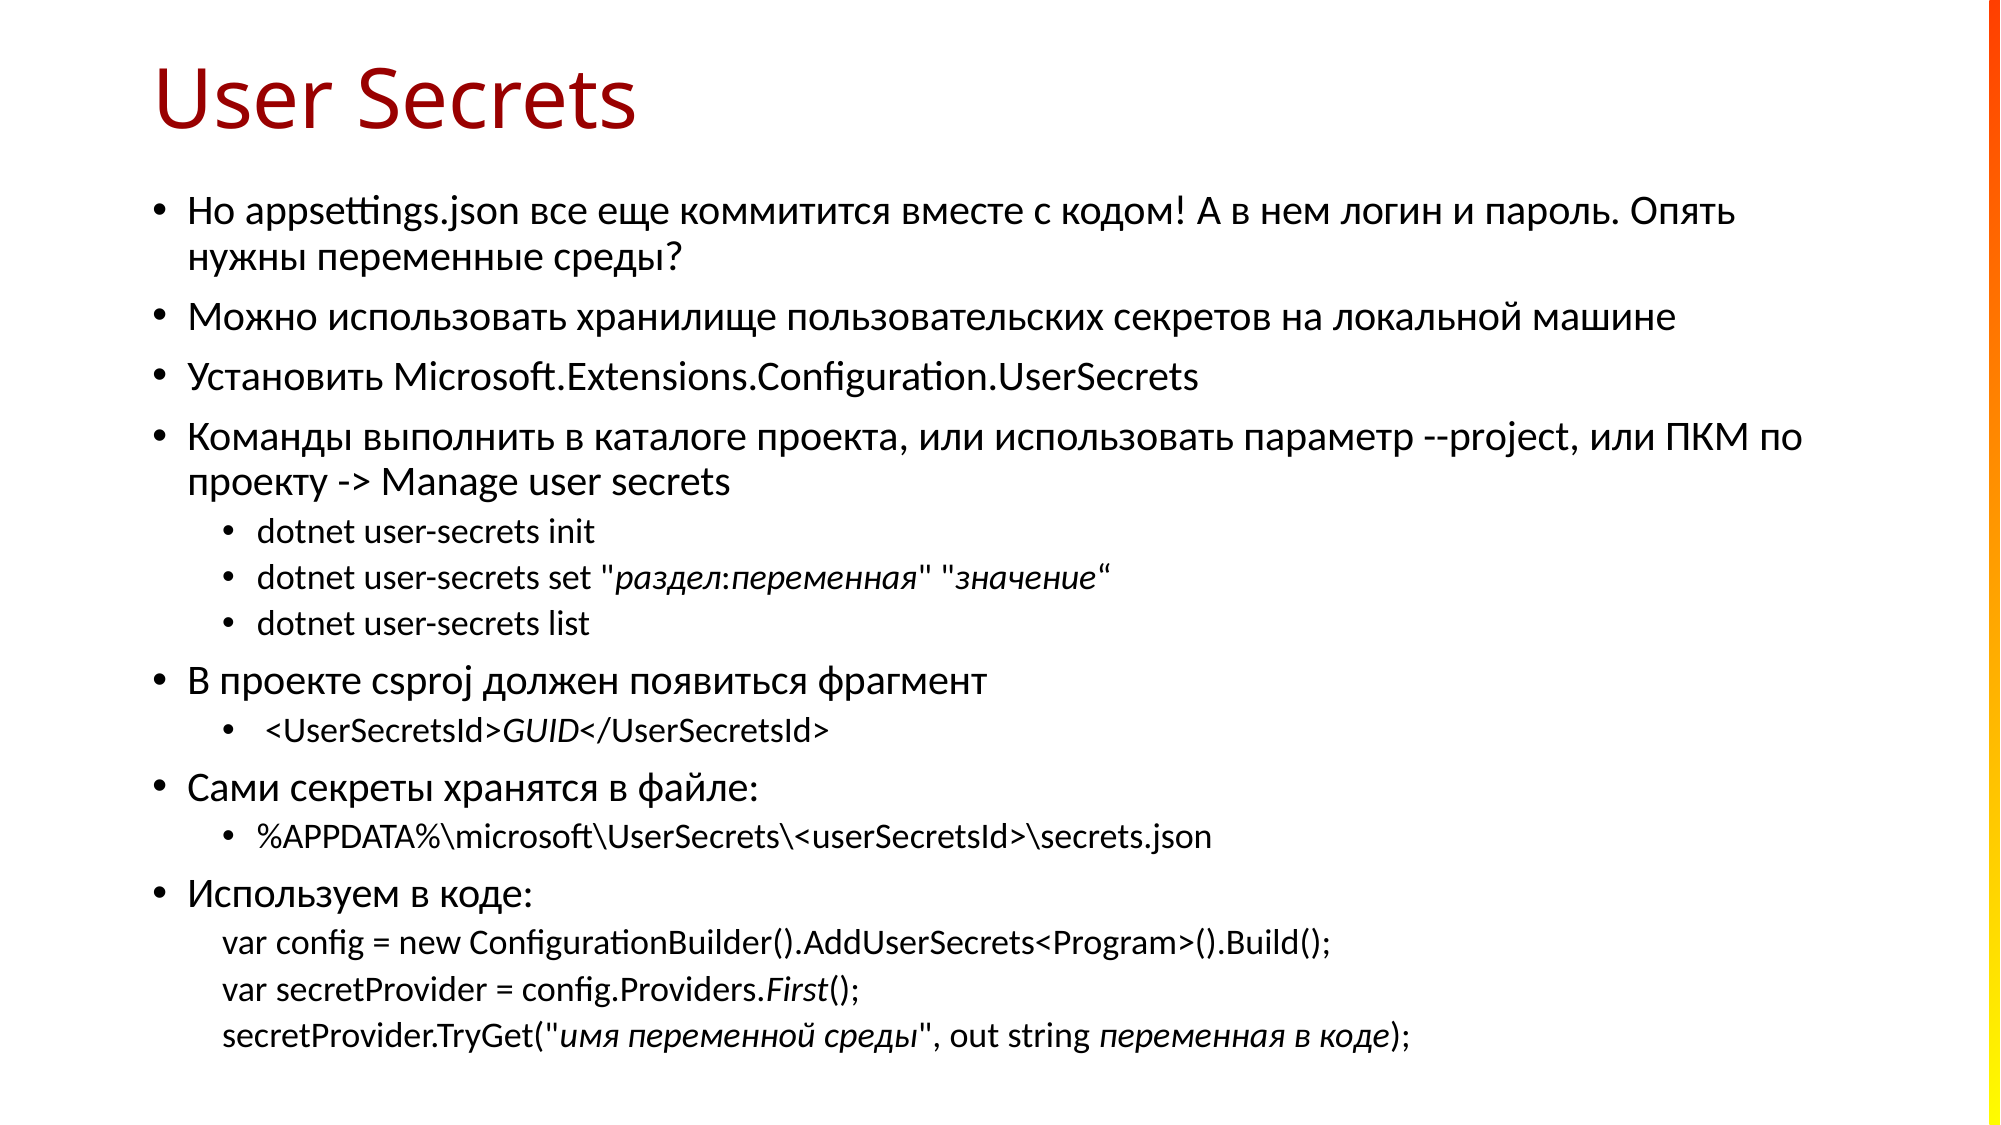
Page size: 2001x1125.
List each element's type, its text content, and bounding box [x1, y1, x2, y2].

title User Secrets [137, 22, 1863, 181]
list Но appsettings.json все еще коммитится вместе с кодом! А в нем логин и пароль. Опять нужны переменные среды? Можно использовать хранилище пользовательских секретов на локальной машине Установить Microsoft.Extensions.Configuration.UserSecrets Команды выполнить в каталоге проекта, или использовать параметр --project, или ПКМ по проекту -> Manage user secrets dotnet user-secrets init dotnet user-secrets set "раздел:переменная" "значение“ dotnet user-secrets list В проекте csproj должен появиться фрагмент <UserSecretsId>GUID</UserSecretsId> Сами секреты хранятся в файле: %APPDATA%\microsoft\UserSecrets\<userSecretsId>\secrets.json Используем в коде: var config = new ConfigurationBuilder().AddUserSecrets<Program>().Build(); var secretProvider = config.Providers.First(); secretProvider.TryGet("имя переменной среды", out string переменная в коде); [137, 181, 1863, 1069]
